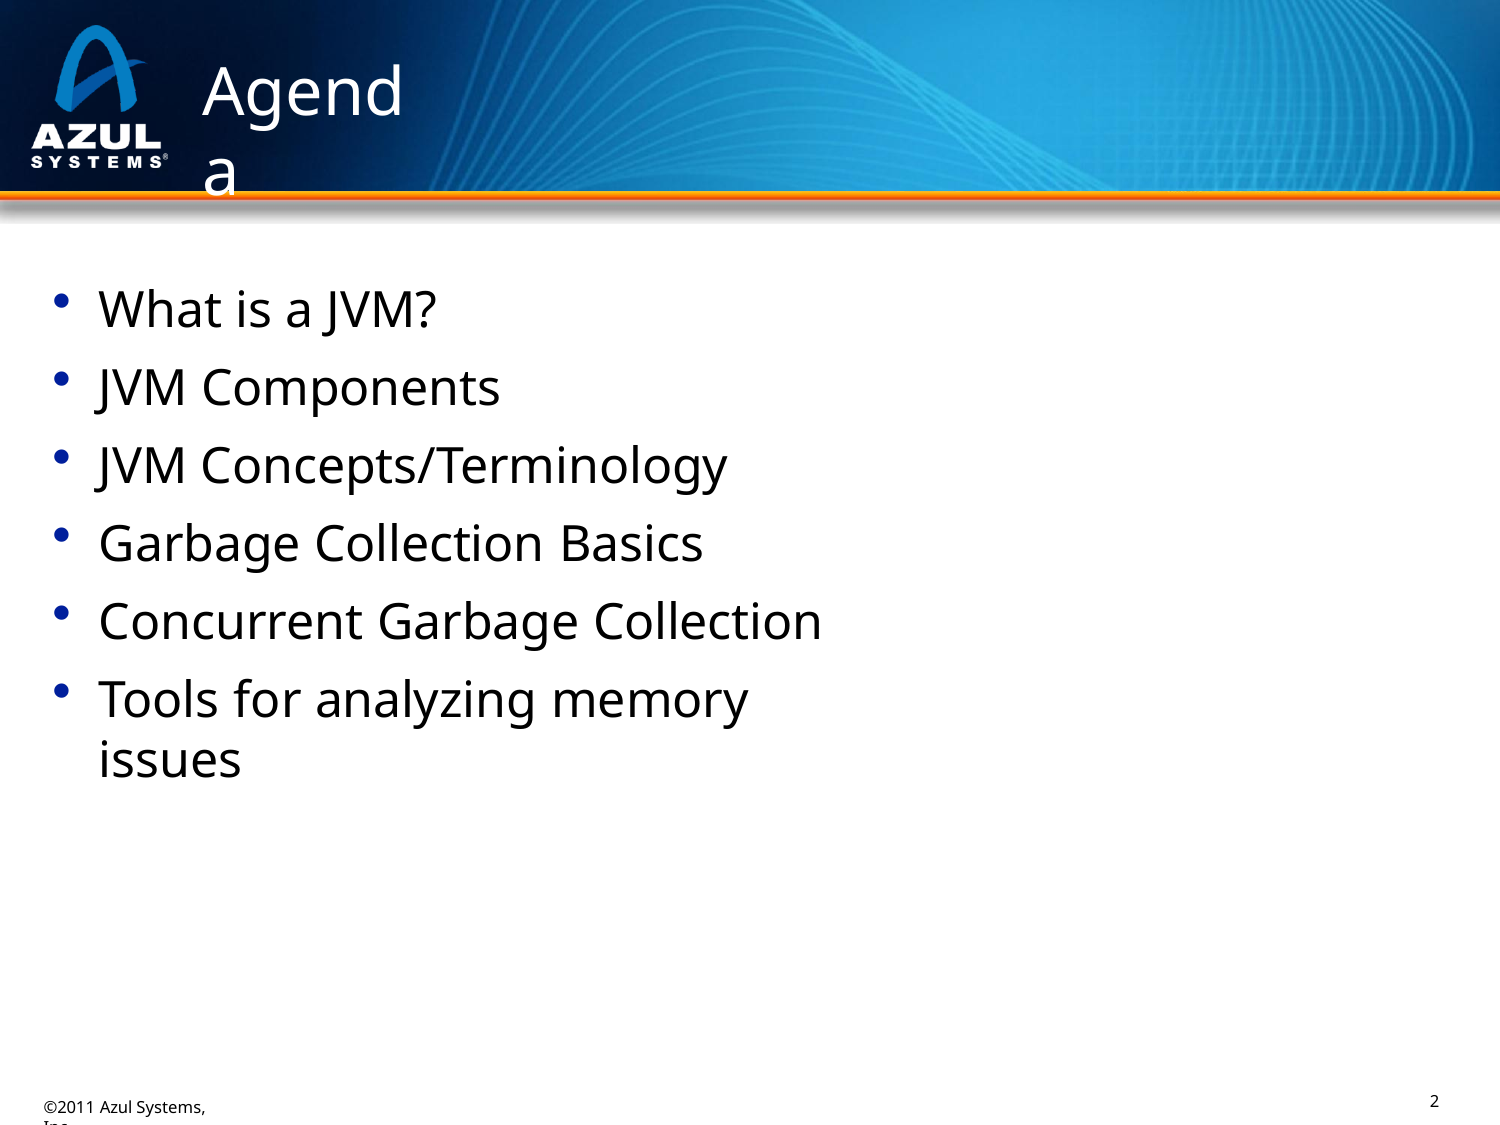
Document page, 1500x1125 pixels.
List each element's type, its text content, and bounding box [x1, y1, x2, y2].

footer ©2011 Azul Systems, Inc. [41, 1096, 238, 1125]
text_box What is a JVM? JVM Components JVM Concepts/Terminology Garbage Collection Basics Concurrent Garbage Collection Tools for analyzing memory issues [50, 263, 872, 788]
picture [0, 0, 1500, 224]
title Agenda [200, 46, 434, 237]
slide_number 2 [1423, 1090, 1455, 1125]
